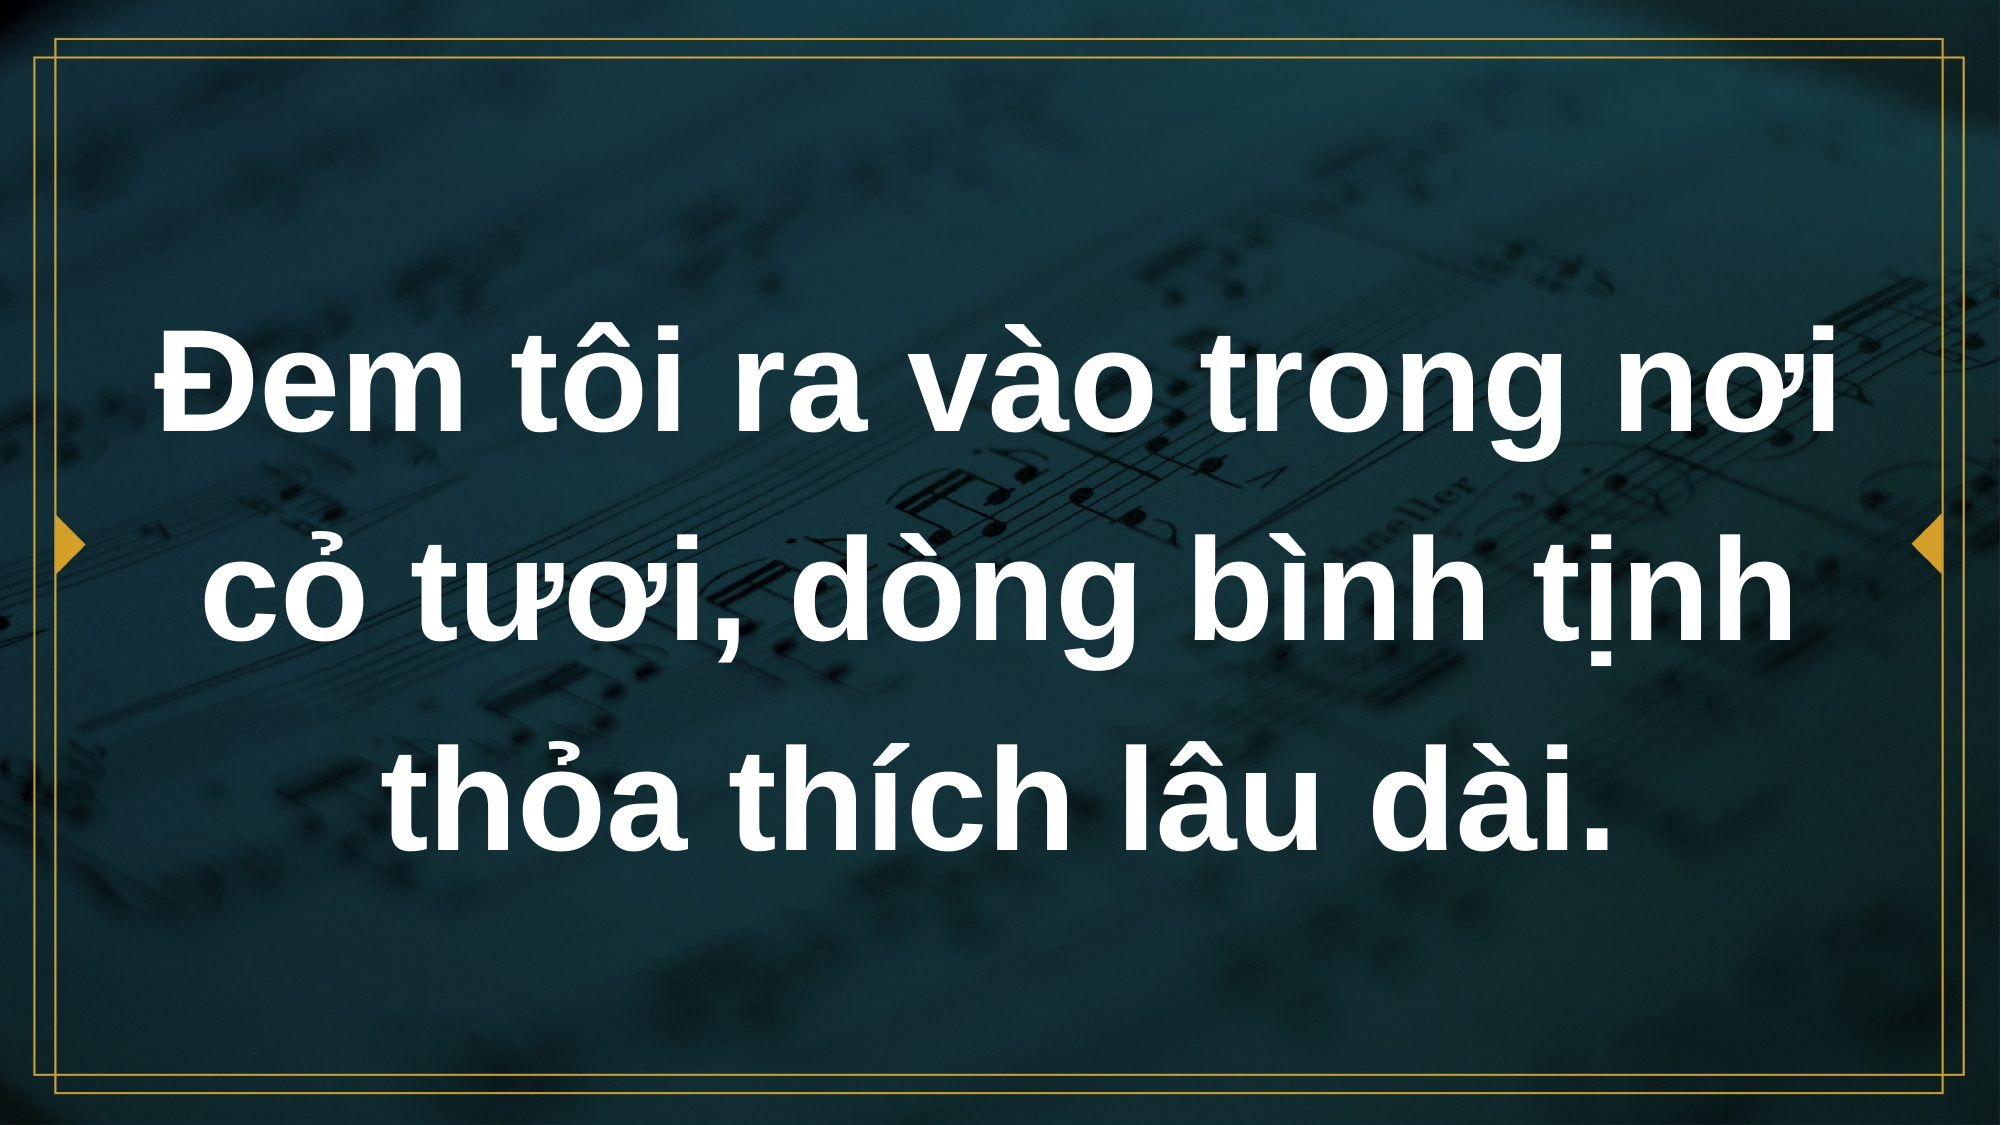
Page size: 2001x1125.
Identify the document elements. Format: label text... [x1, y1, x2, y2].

title Đem tôi ra vào trong nơi cỏ tươi, dòng bình tịnh thỏa thích lâu dài. [55, 53, 1945, 1077]
picture [0, 0, 2000, 1125]
